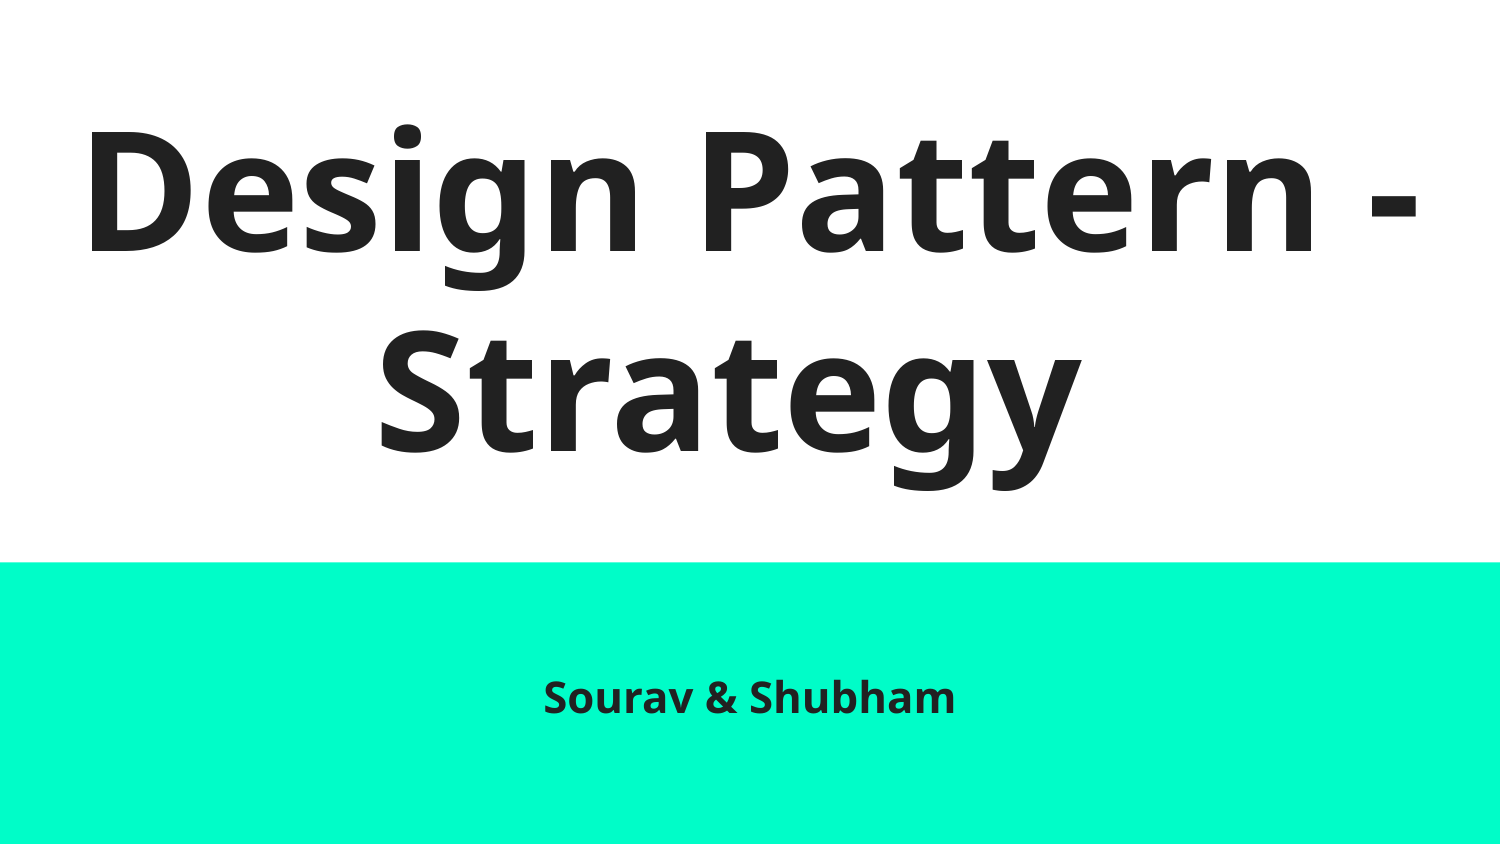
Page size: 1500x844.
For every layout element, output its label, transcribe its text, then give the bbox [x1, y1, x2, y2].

subtitle Sourav & Shubham [51, 638, 1449, 755]
title Design Pattern - Strategy [51, 64, 1449, 506]
